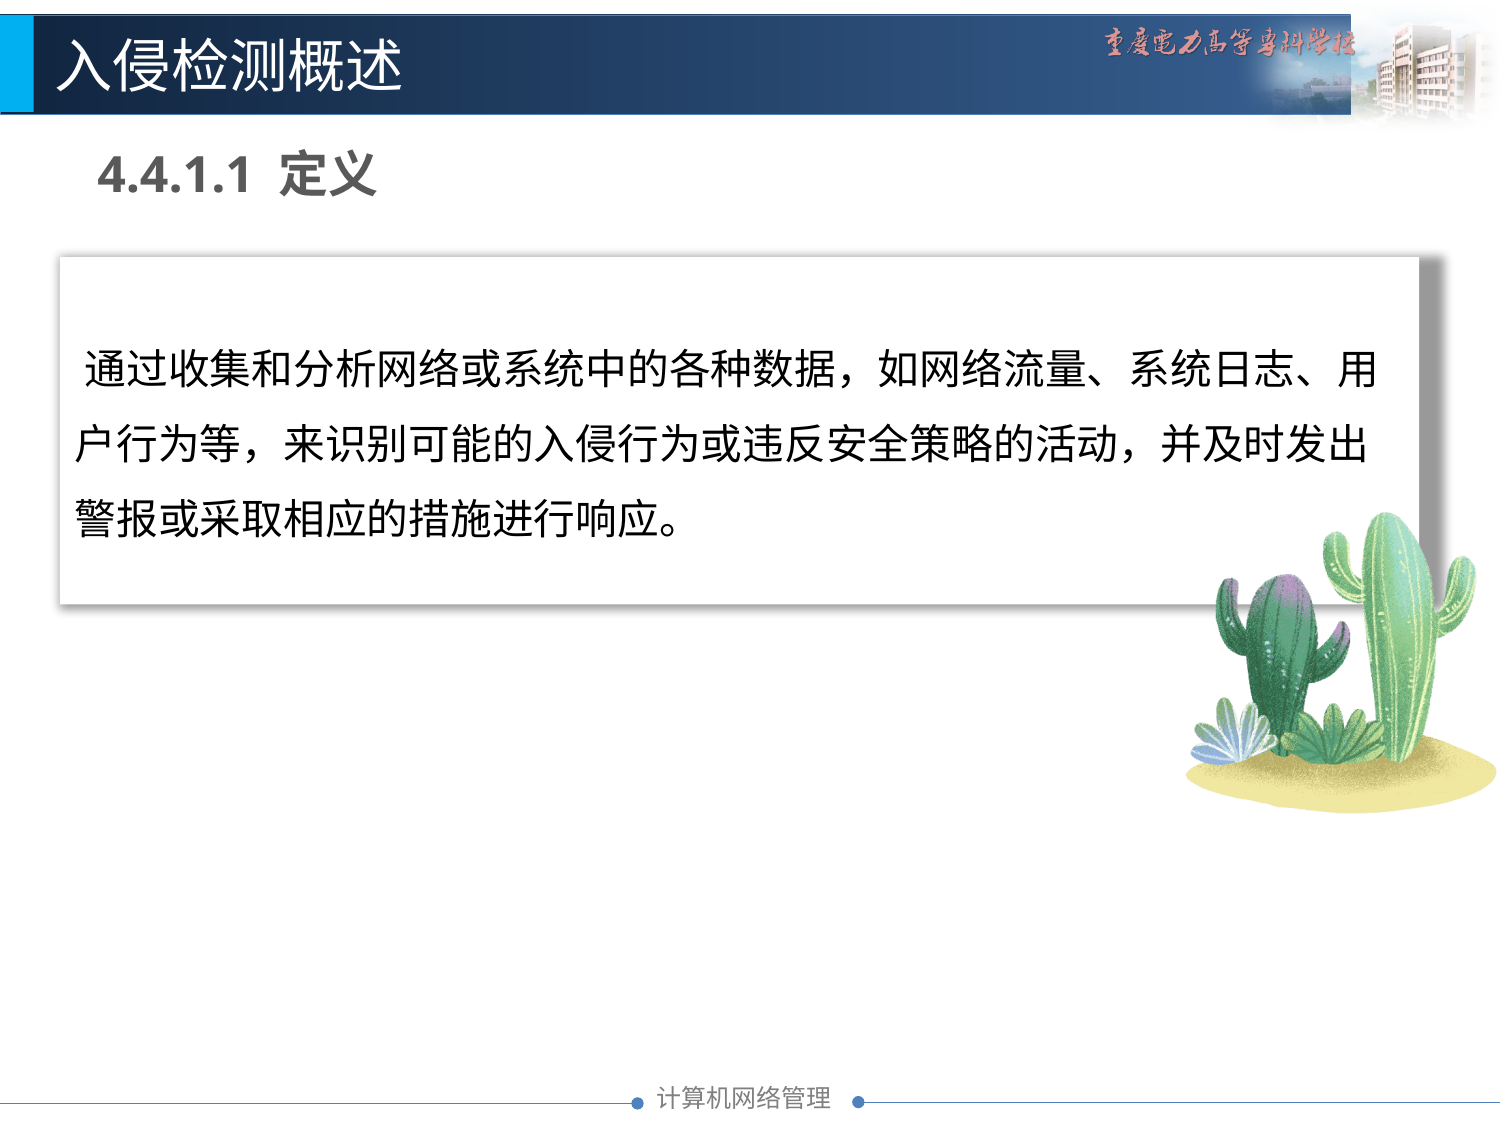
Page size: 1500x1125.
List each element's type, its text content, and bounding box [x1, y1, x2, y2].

text_box ​通过收集和分析网络或系统中的各种数据，如网络流量、系统日志、用户行为等，来识别可能的入侵行为或违反安全策略的活动，并及时发出警报或采取相应的措施进行响应。 [59, 256, 1420, 605]
title 入侵检测概述 [43, 28, 432, 109]
picture [1084, 15, 1374, 86]
picture [1136, 456, 1500, 870]
text_box 4.4.1.1 定义 [82, 105, 394, 211]
text_box [1351, 56, 1441, 78]
